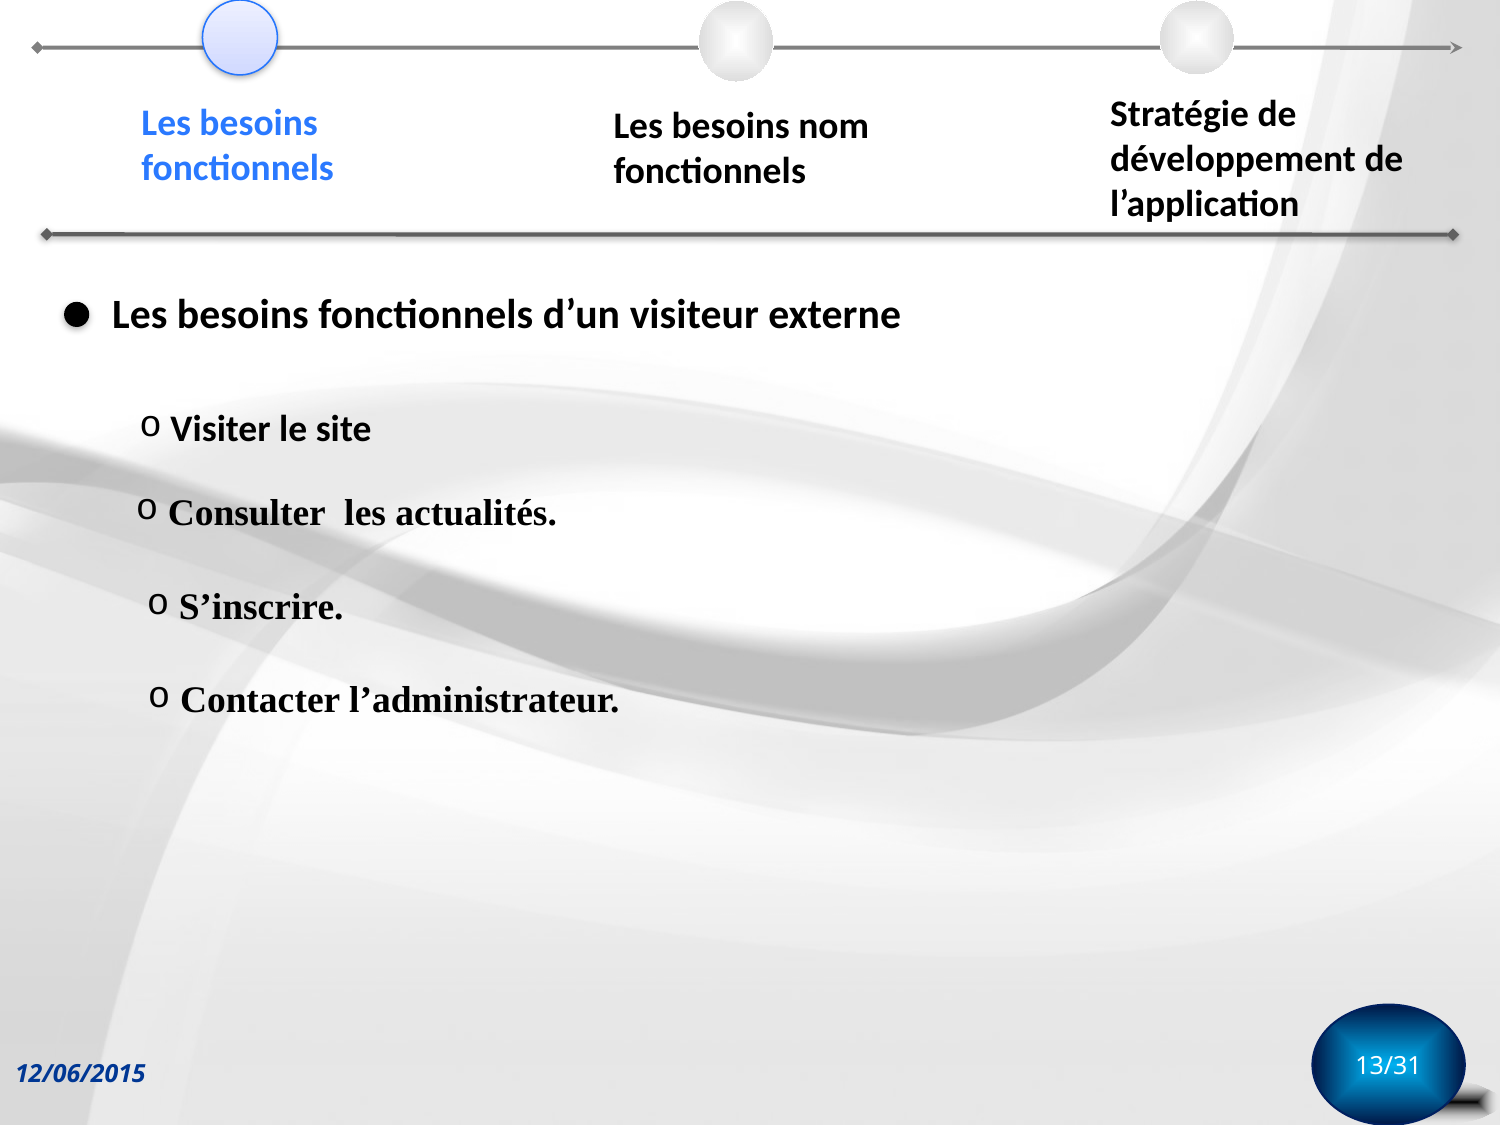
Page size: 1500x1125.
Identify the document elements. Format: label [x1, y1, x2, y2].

picture [0, 0, 1500, 1125]
text_box [1312, 1004, 1500, 1125]
